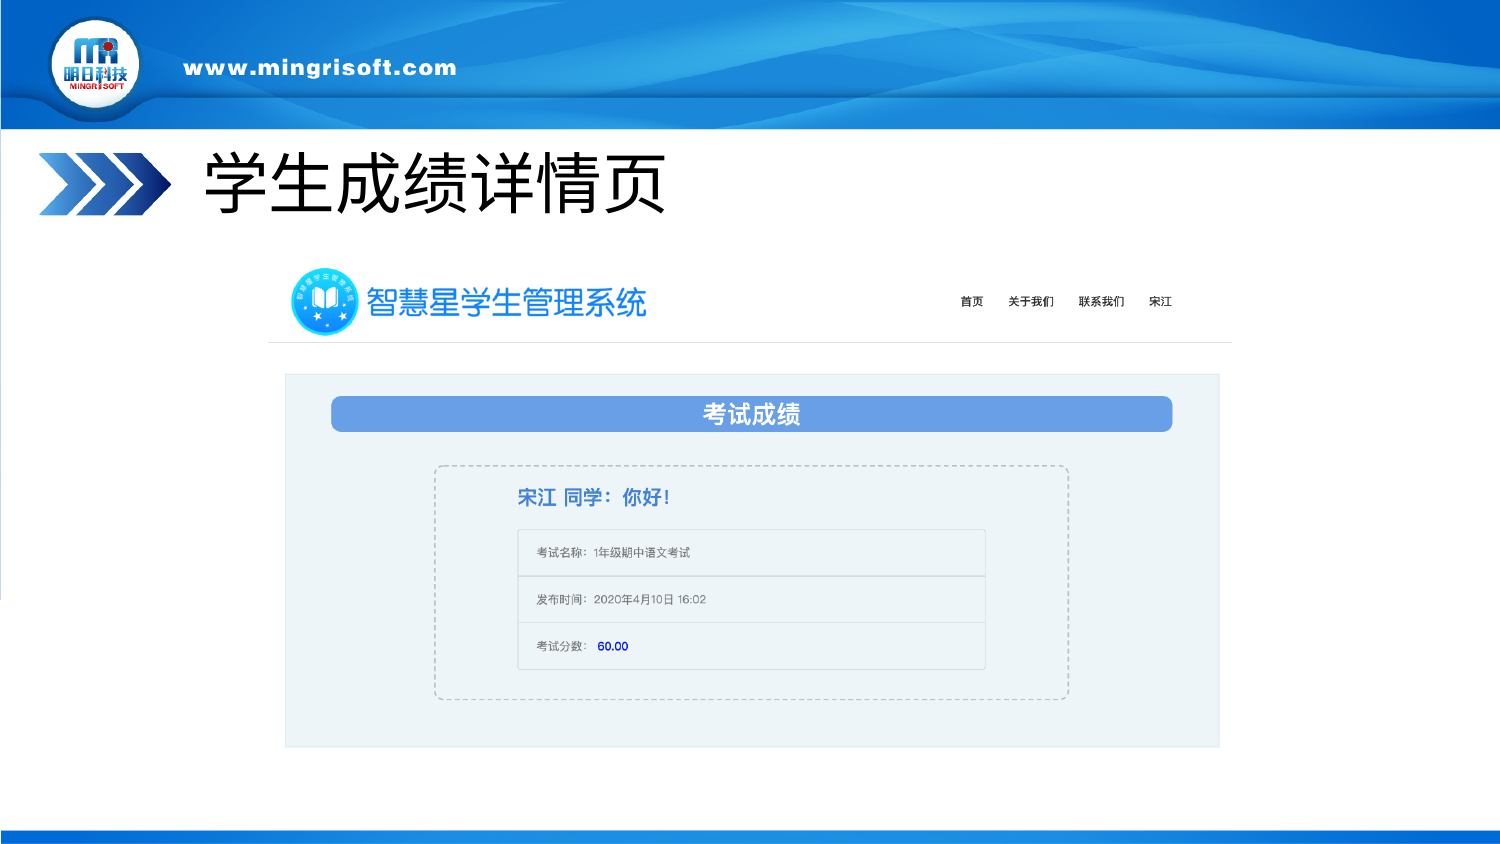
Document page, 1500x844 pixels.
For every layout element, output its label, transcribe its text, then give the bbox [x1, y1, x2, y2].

picture [0, 0, 1500, 844]
text_box 学生成绩详情页 [187, 134, 1100, 235]
